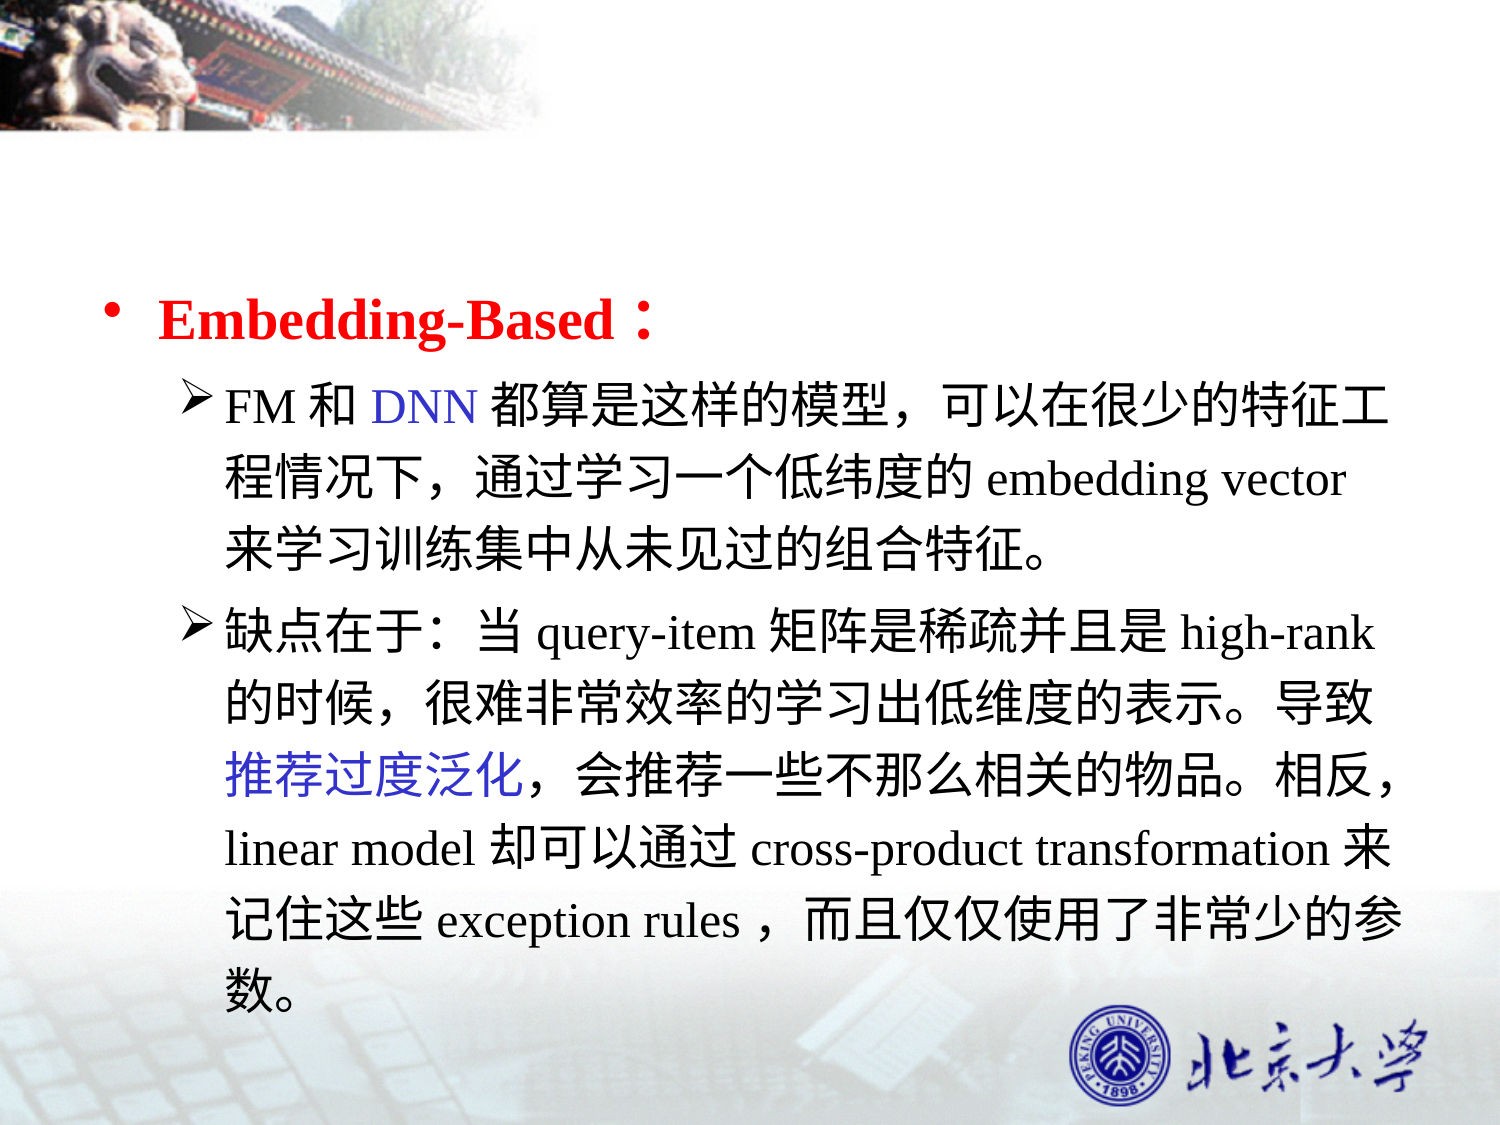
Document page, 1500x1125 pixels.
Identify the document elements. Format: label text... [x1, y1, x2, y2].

picture [0, 0, 1500, 1125]
list Embedding-Based： FM和DNN都算是这样的模型，可以在很少的特征工程情况下，通过学习一个低纬度的embedding vector来学习训练集中从未见过的组合特征。 缺点在于：当query-item矩阵是稀疏并且是high-rank的时候，很难非常效率的学习出低维度的表示。导致推荐过度泛化，会推荐一些不那么相关的物品。相反，linear model却可以通过cross-product transformation来记住这些exception rules，而且仅仅使用了非常少的参数。 [87, 259, 1424, 1036]
